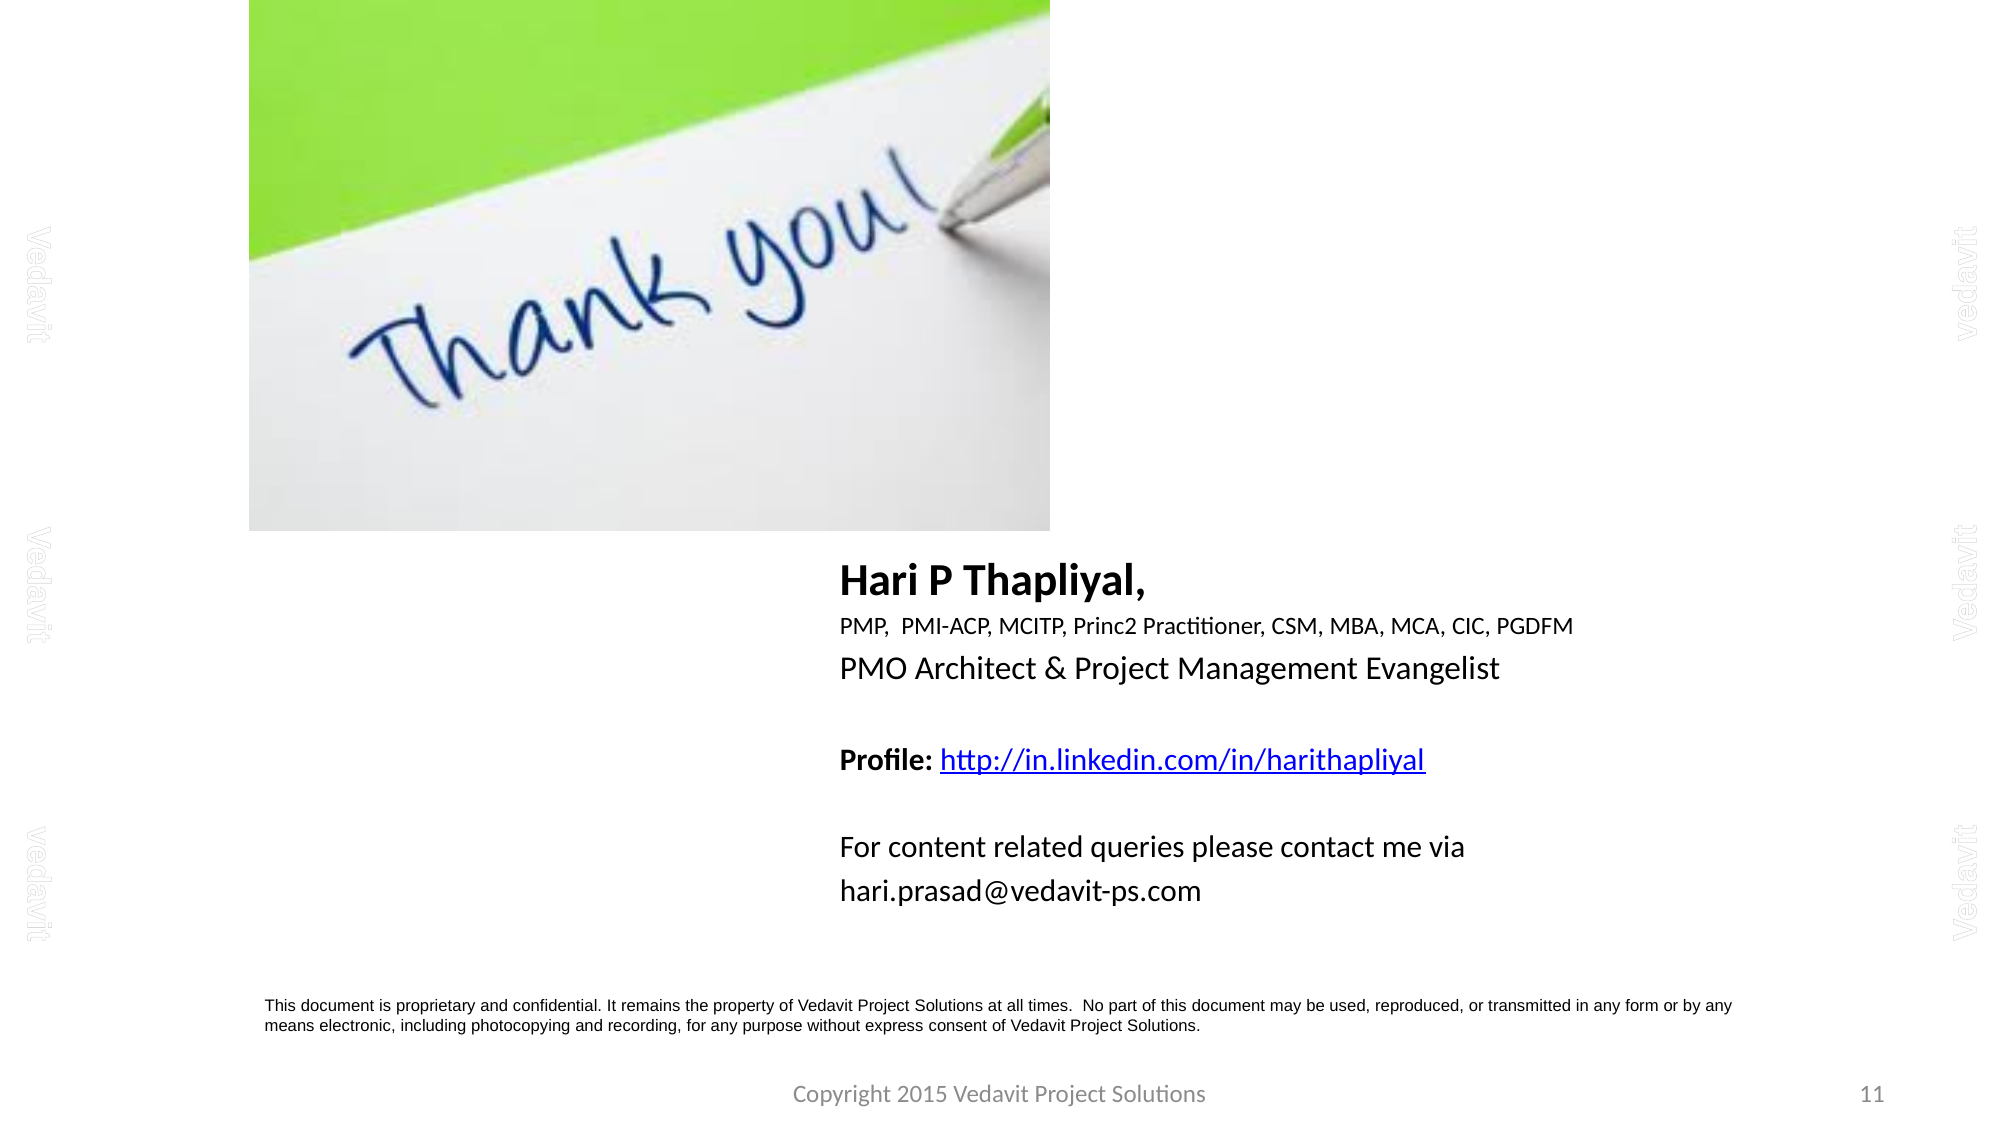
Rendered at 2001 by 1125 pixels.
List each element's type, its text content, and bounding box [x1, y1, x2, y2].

text_box This document is proprietary and confidential. It remains the property of Vedavit Project Solutions at all times. No part of this document may be used, reproduced, or transmitted in any form or by any means electronic, including photocopying and recording, for any purpose without express consent of Vedavit Project Solutions. [249, 987, 1750, 1043]
text_box Hari P Thapliyal, PMP, PMI-ACP, MCITP, Princ2 Practitioner, CSM, MBA, MCA, CIC, PGDFM PMO Architect & Project Management Evangelist Profile: http://in.linkedin.com/in/harithapliyal For content related queries please contact me via hari.prasad@vedavit-ps.com [825, 349, 1750, 987]
slide_number 11 [1433, 1062, 1900, 1123]
picture [249, 0, 1051, 531]
footer Copyright 2015 Vedavit Project Solutions [683, 1062, 1317, 1123]
